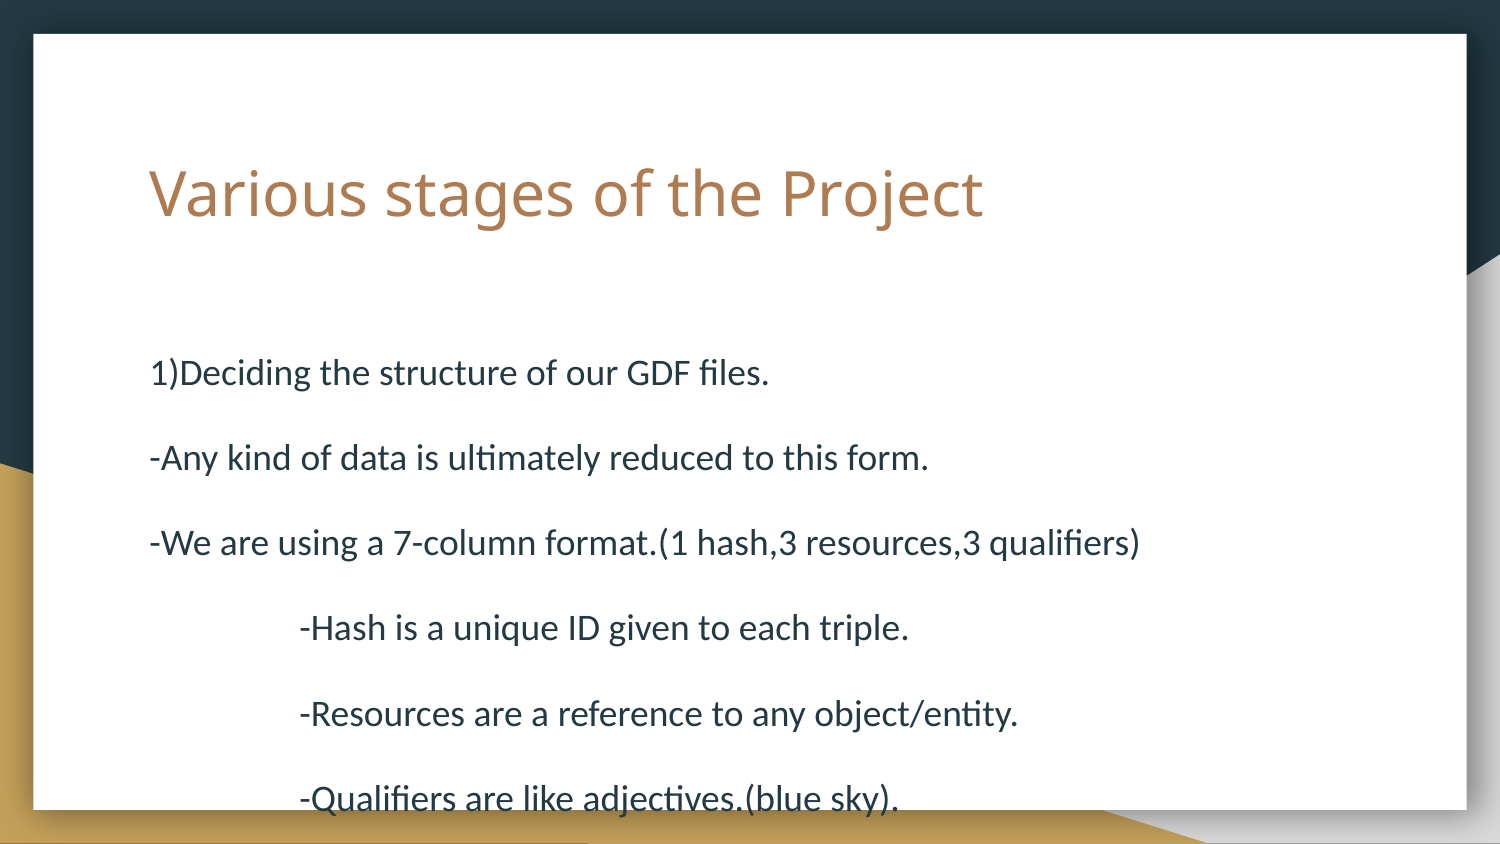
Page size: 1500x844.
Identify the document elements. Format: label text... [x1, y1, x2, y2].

list 1)Deciding the structure of our GDF files. -Any kind of data is ultimately reduced to this form. -We are using a 7-column format.(1 hash,3 resources,3 qualifiers) -Hash is a unique ID given to each triple. -Resources are a reference to any object/entity. -Qualifiers are like adjectives.(blue sky). [134, 326, 1366, 729]
title Various stages of the Project [134, 138, 1366, 296]
